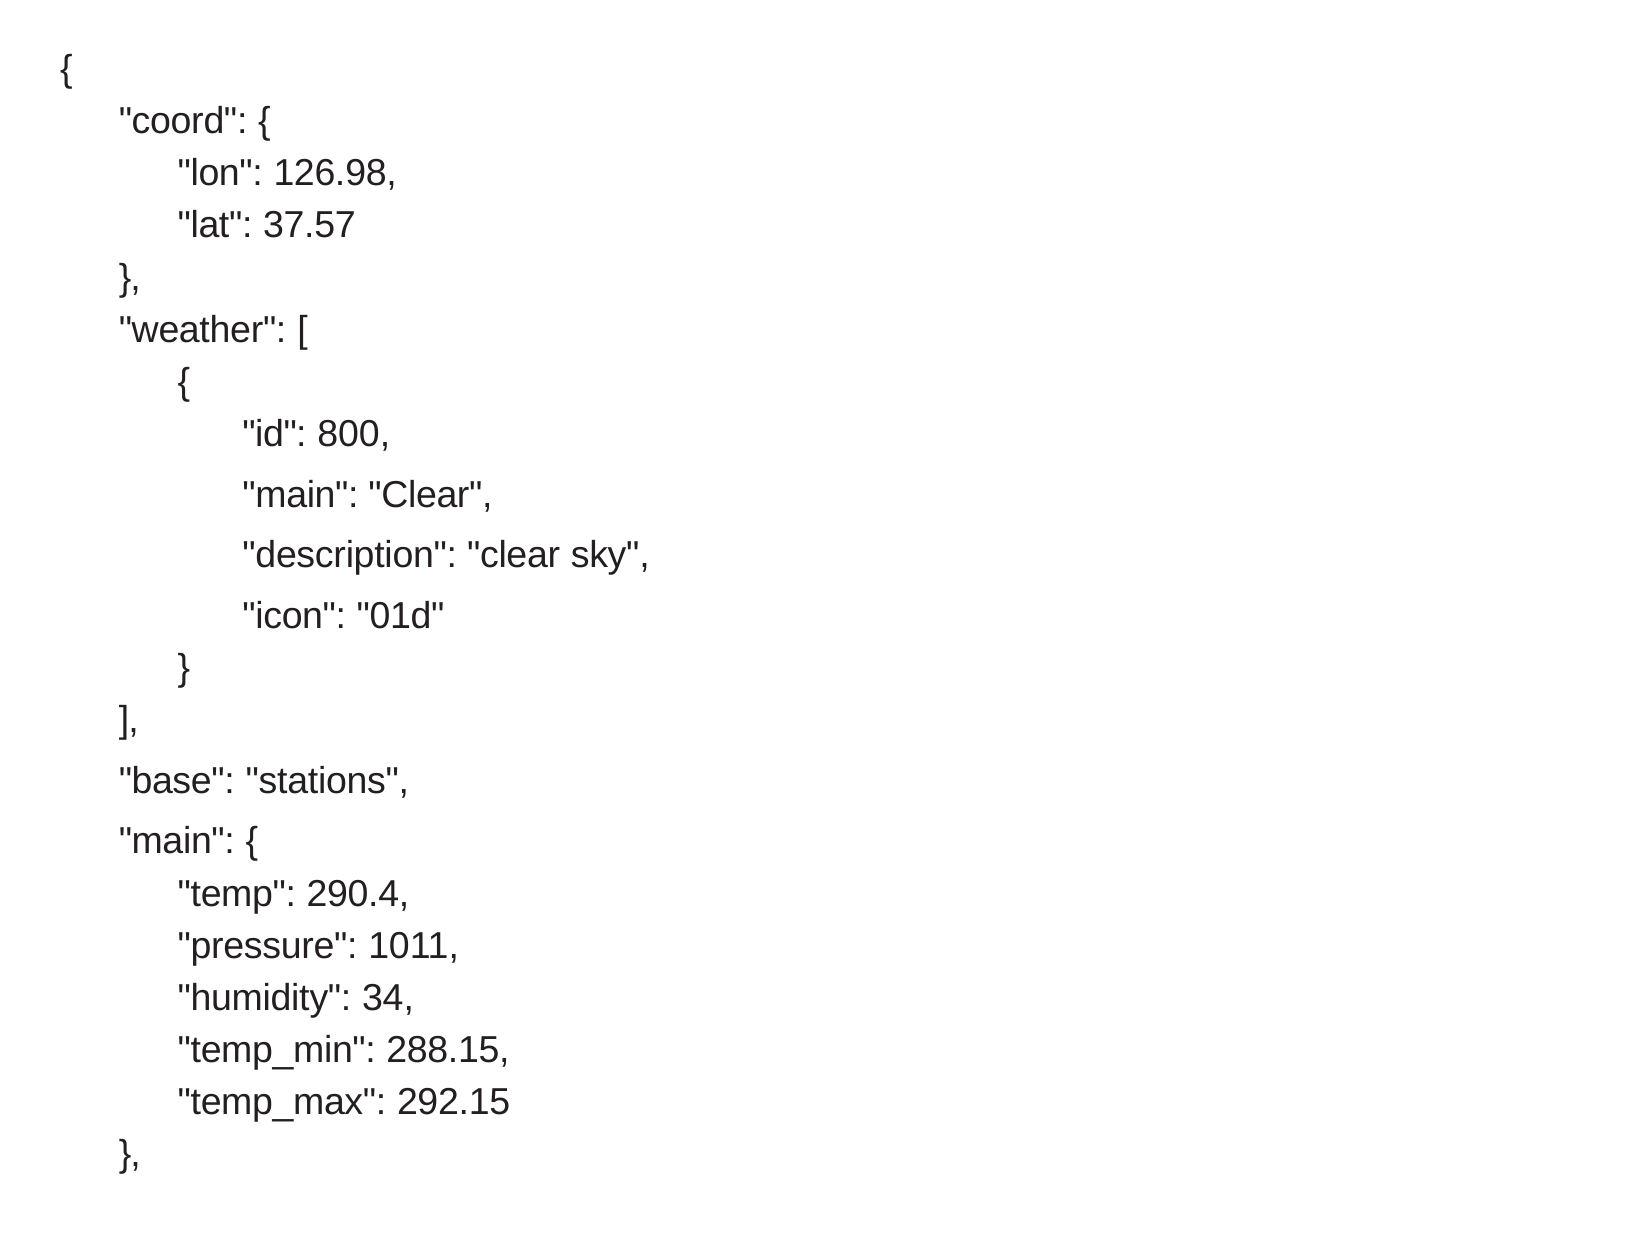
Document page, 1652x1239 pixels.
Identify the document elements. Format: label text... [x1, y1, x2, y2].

text_box { "coord": { "lon": 126.98, "lat": 37.57 }, "weather": [ { "id": 800, "main": "Clear", "description": "clear sky", "icon": "01d" } ], "base": "stations", "main": { "temp": 290.4, "pressure": 1011, "humidity": 34, "temp_min": 288.15, "temp_max": 292.15 }, [38, 44, 1614, 1175]
